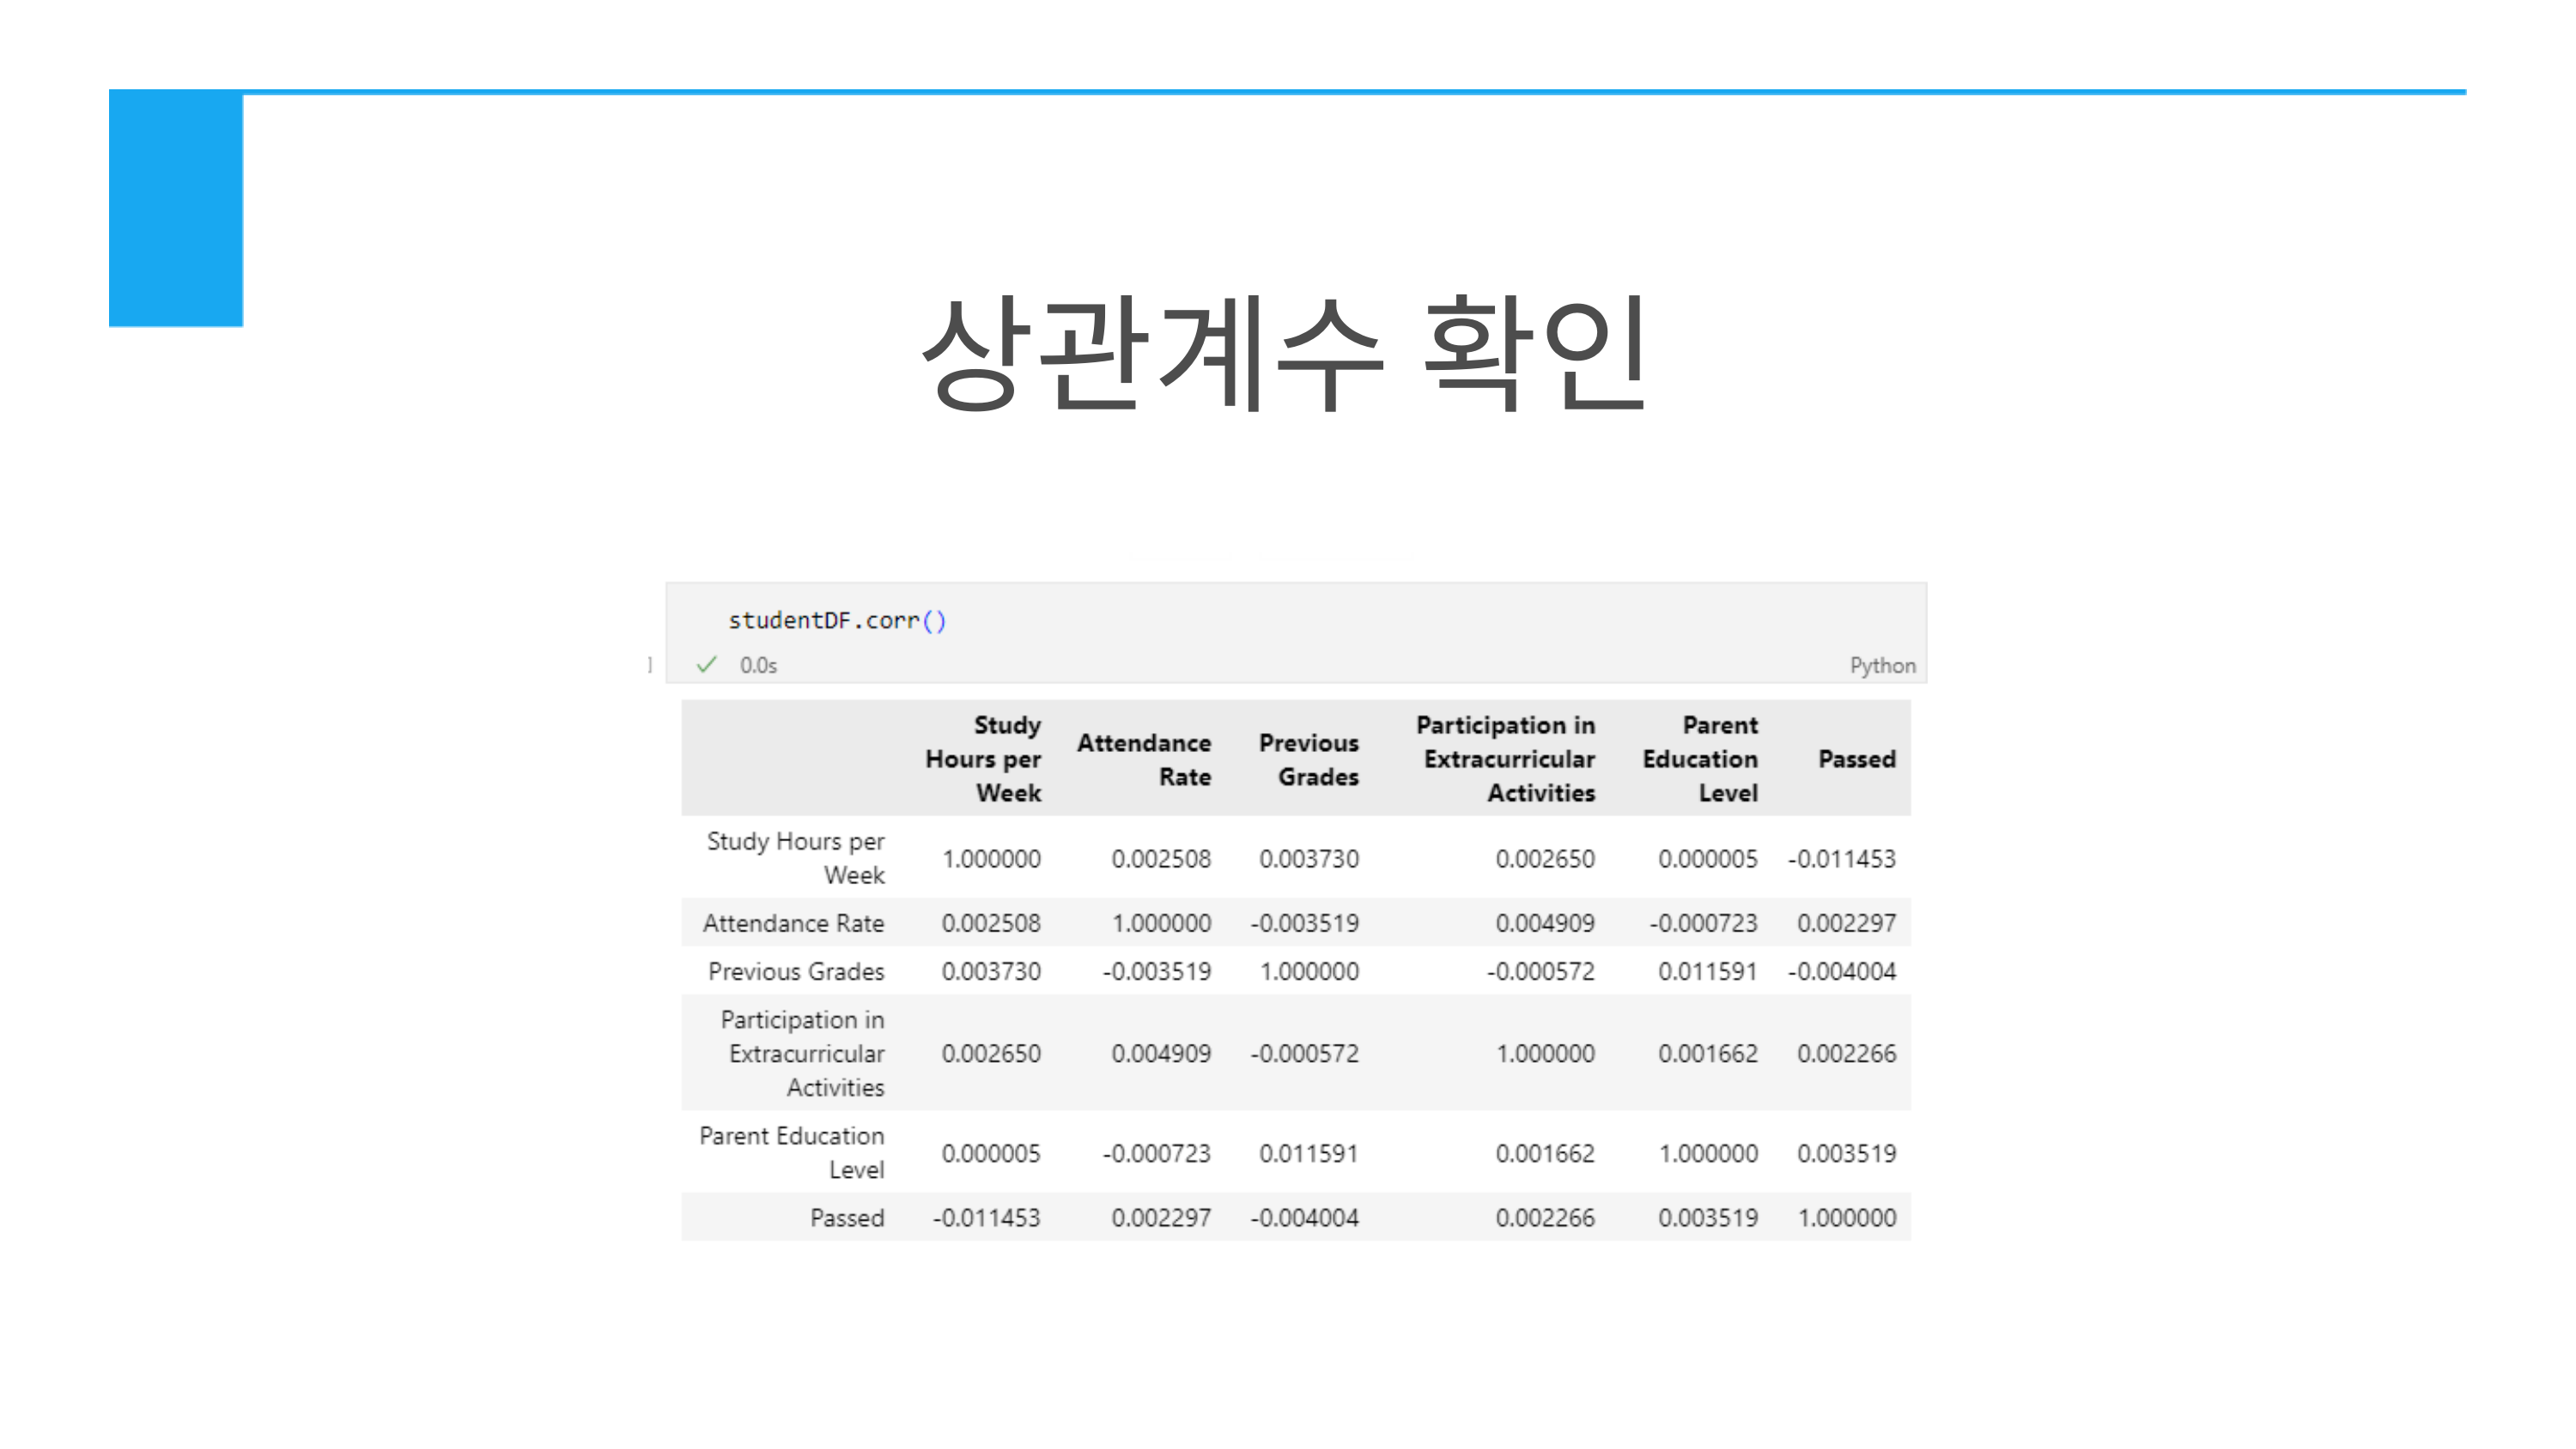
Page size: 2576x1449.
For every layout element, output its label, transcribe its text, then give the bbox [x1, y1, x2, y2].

picture [647, 552, 1929, 1310]
picture [108, 88, 2468, 328]
text_box 상관계수 확인 [343, 266, 2231, 447]
